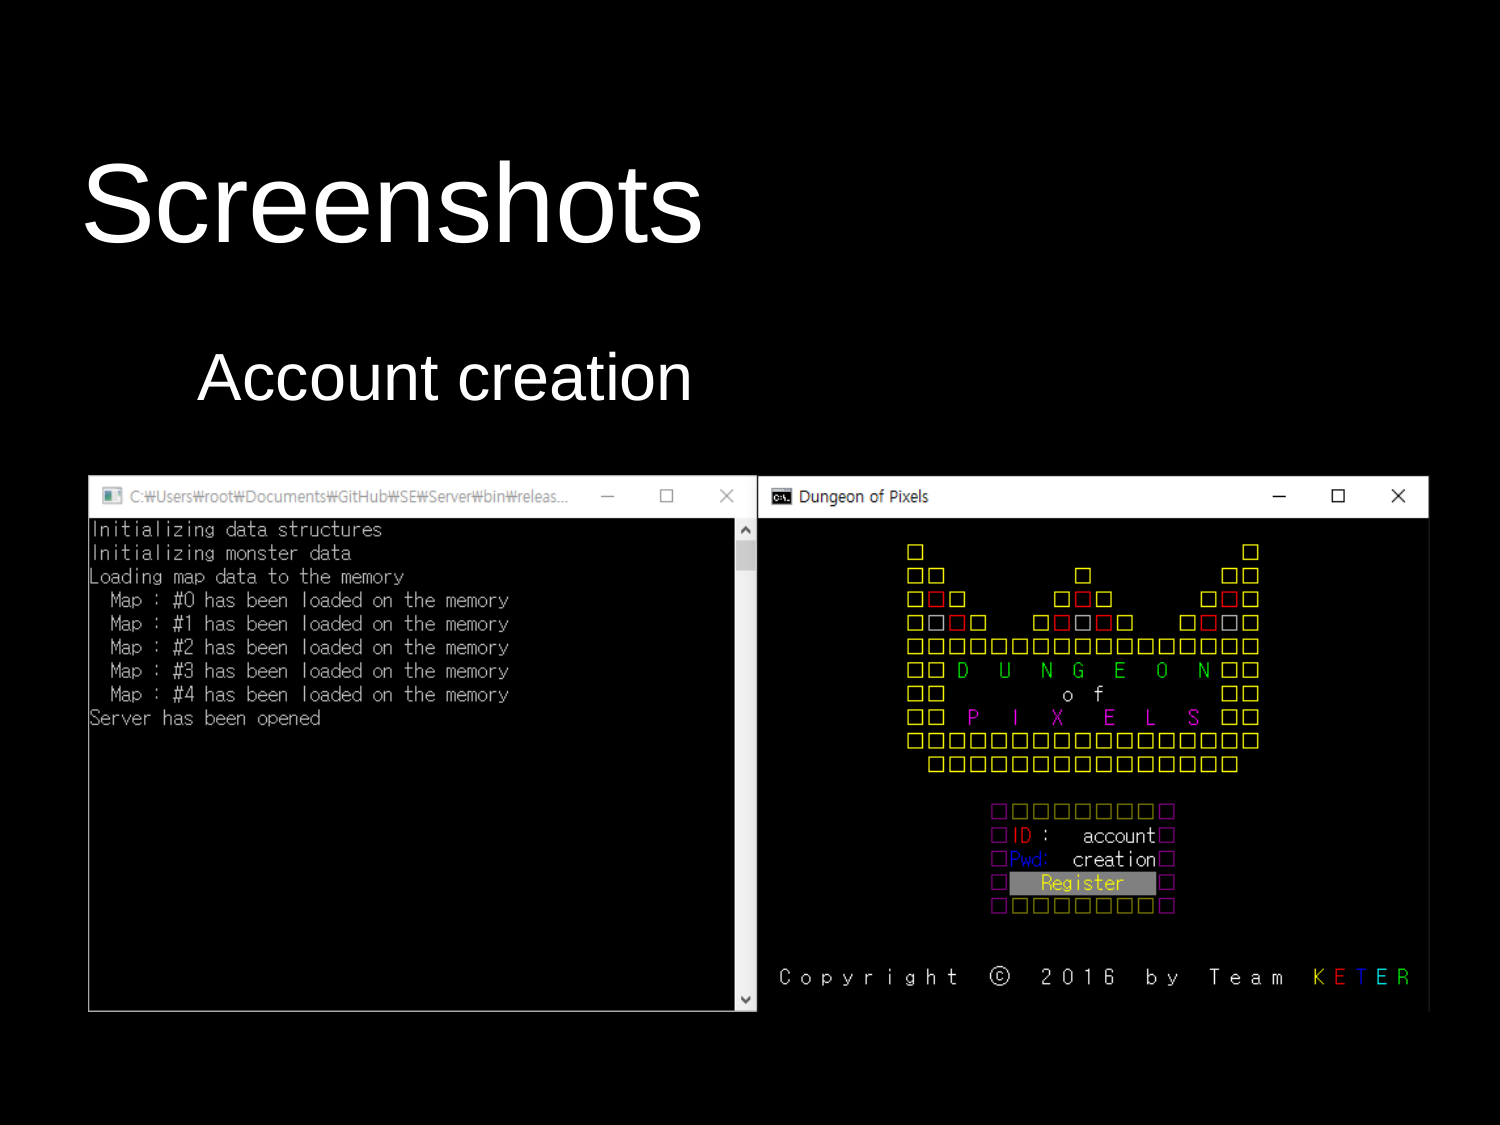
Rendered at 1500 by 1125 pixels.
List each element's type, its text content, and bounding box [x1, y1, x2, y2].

title Screenshots [64, 103, 1415, 291]
picture [88, 474, 1430, 1012]
list Account creation [183, 326, 1425, 473]
